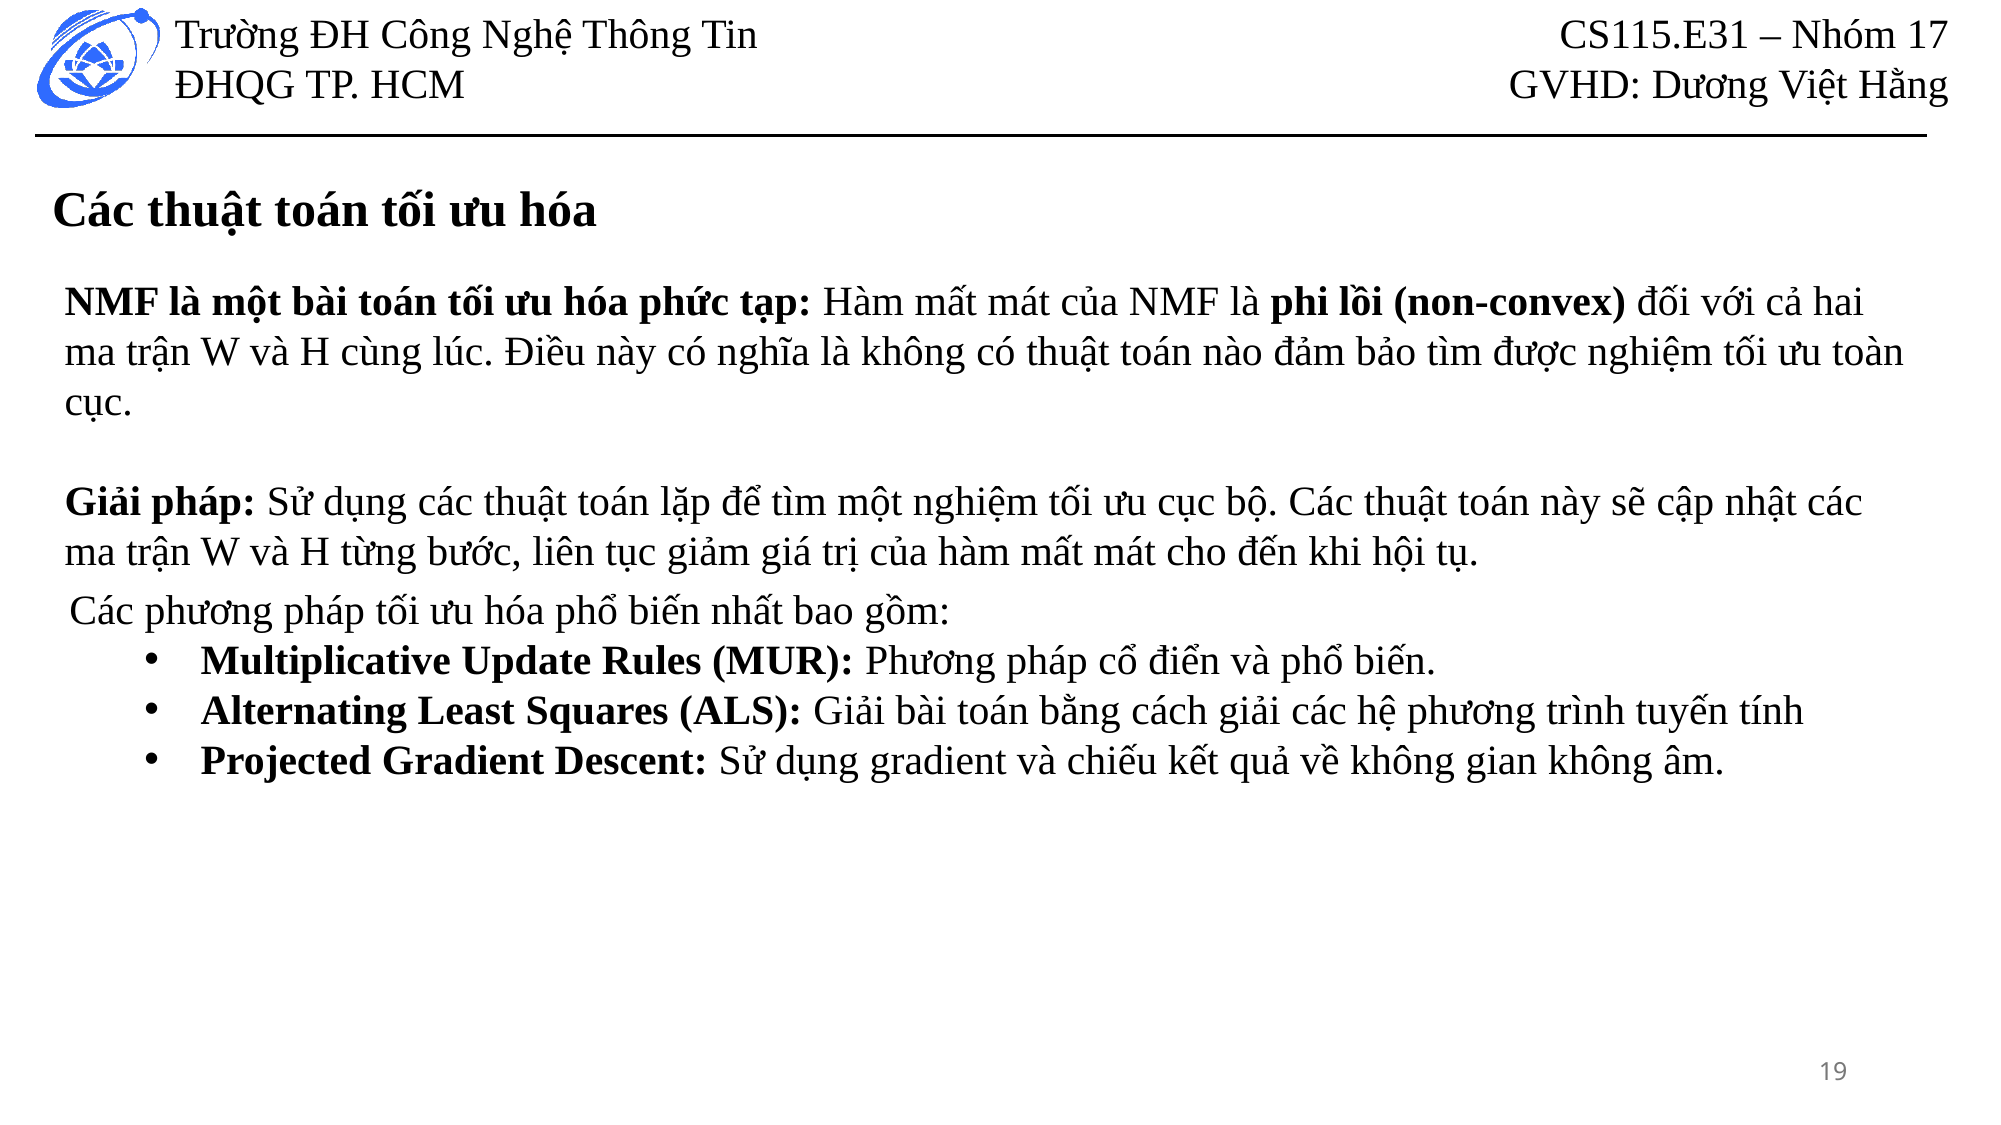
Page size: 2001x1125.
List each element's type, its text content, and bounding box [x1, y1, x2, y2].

slide_number 19 [1412, 1042, 1863, 1103]
text_box Các phương pháp tối ưu hóa phổ biến nhất bao gồm: Multiplicative Update Rules (MUR): Phương pháp cổ điển và phổ biến. Alternating Least Squares (ALS): Giải bài toán bằng cách giải các hệ phương trình tuyến tính Projected Gradient Descent: Sử dụng gradient và chiếu kết quả về không gian không âm. [54, 575, 1820, 791]
text_box Các thuật toán tối ưu hóa [37, 169, 1928, 244]
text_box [36, 0, 1965, 117]
text_box NMF là một bài toán tối ưu hóa phức tạp: Hàm mất mát của NMF là phi lồi (non-convex) đối với cả hai ma trận W và H cùng lúc. Điều này có nghĩa là không có thuật toán nào đảm bảo tìm được nghiệm tối ưu toàn cục. Giải pháp: Sử dụng các thuật toán lặp để tìm một nghiệm tối ưu cục bộ. Các thuật toán này sẽ cập nhật các ma trận W và H từng bước, liên tục giảm giá trị của hàm mất mát cho đến khi hội tụ. [49, 266, 1940, 582]
